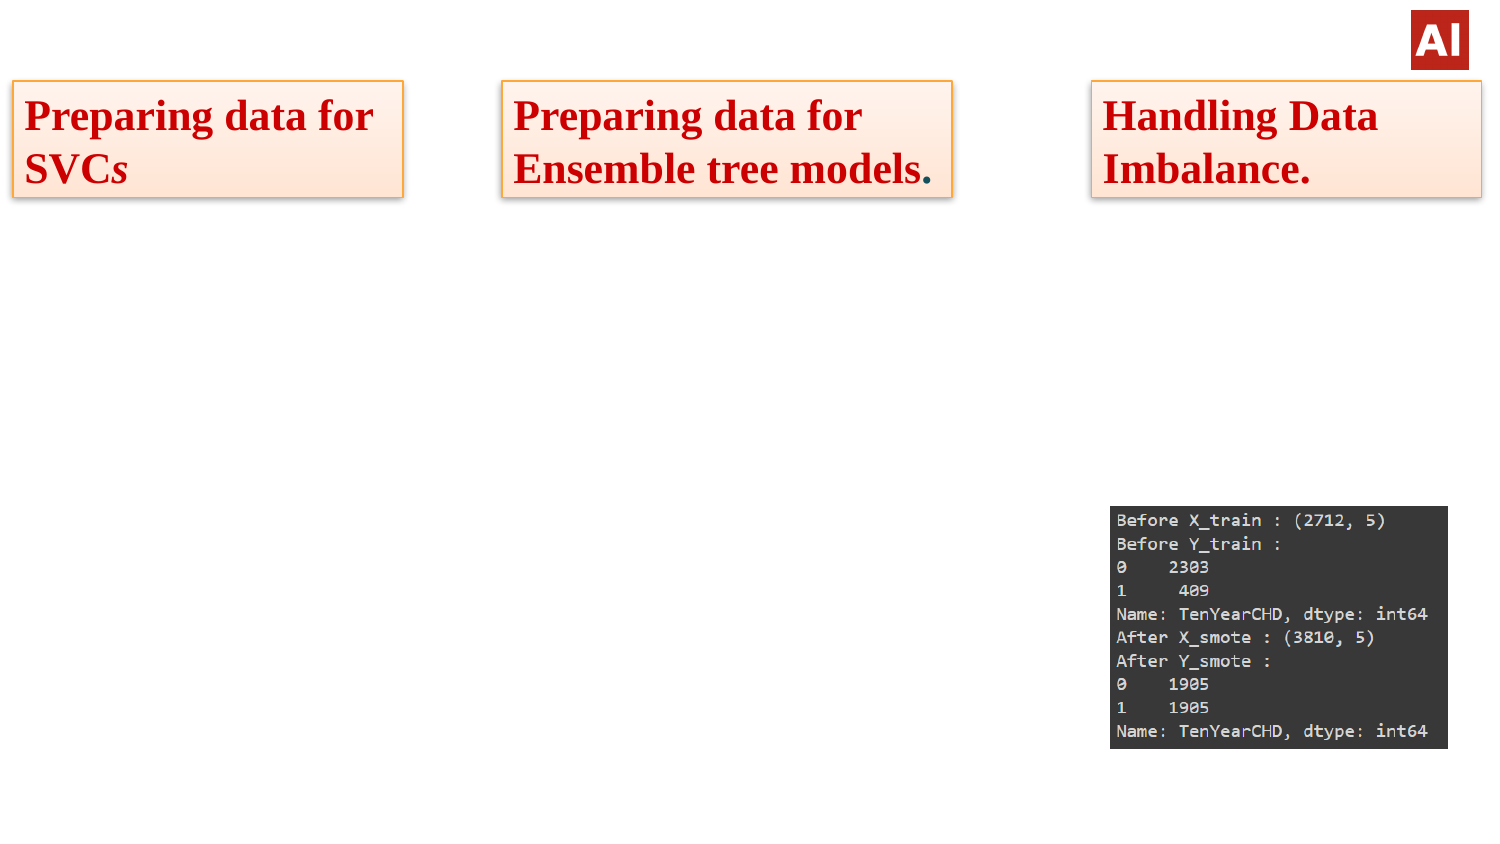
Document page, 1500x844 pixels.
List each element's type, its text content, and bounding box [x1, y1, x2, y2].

text_box Preparing data for SVCs [12, 80, 404, 198]
text_box Preparing data for Ensemble tree models. [501, 80, 953, 198]
picture [1411, 10, 1469, 70]
text_box Handling Data Imbalance. [1091, 80, 1482, 198]
picture [1110, 506, 1449, 749]
